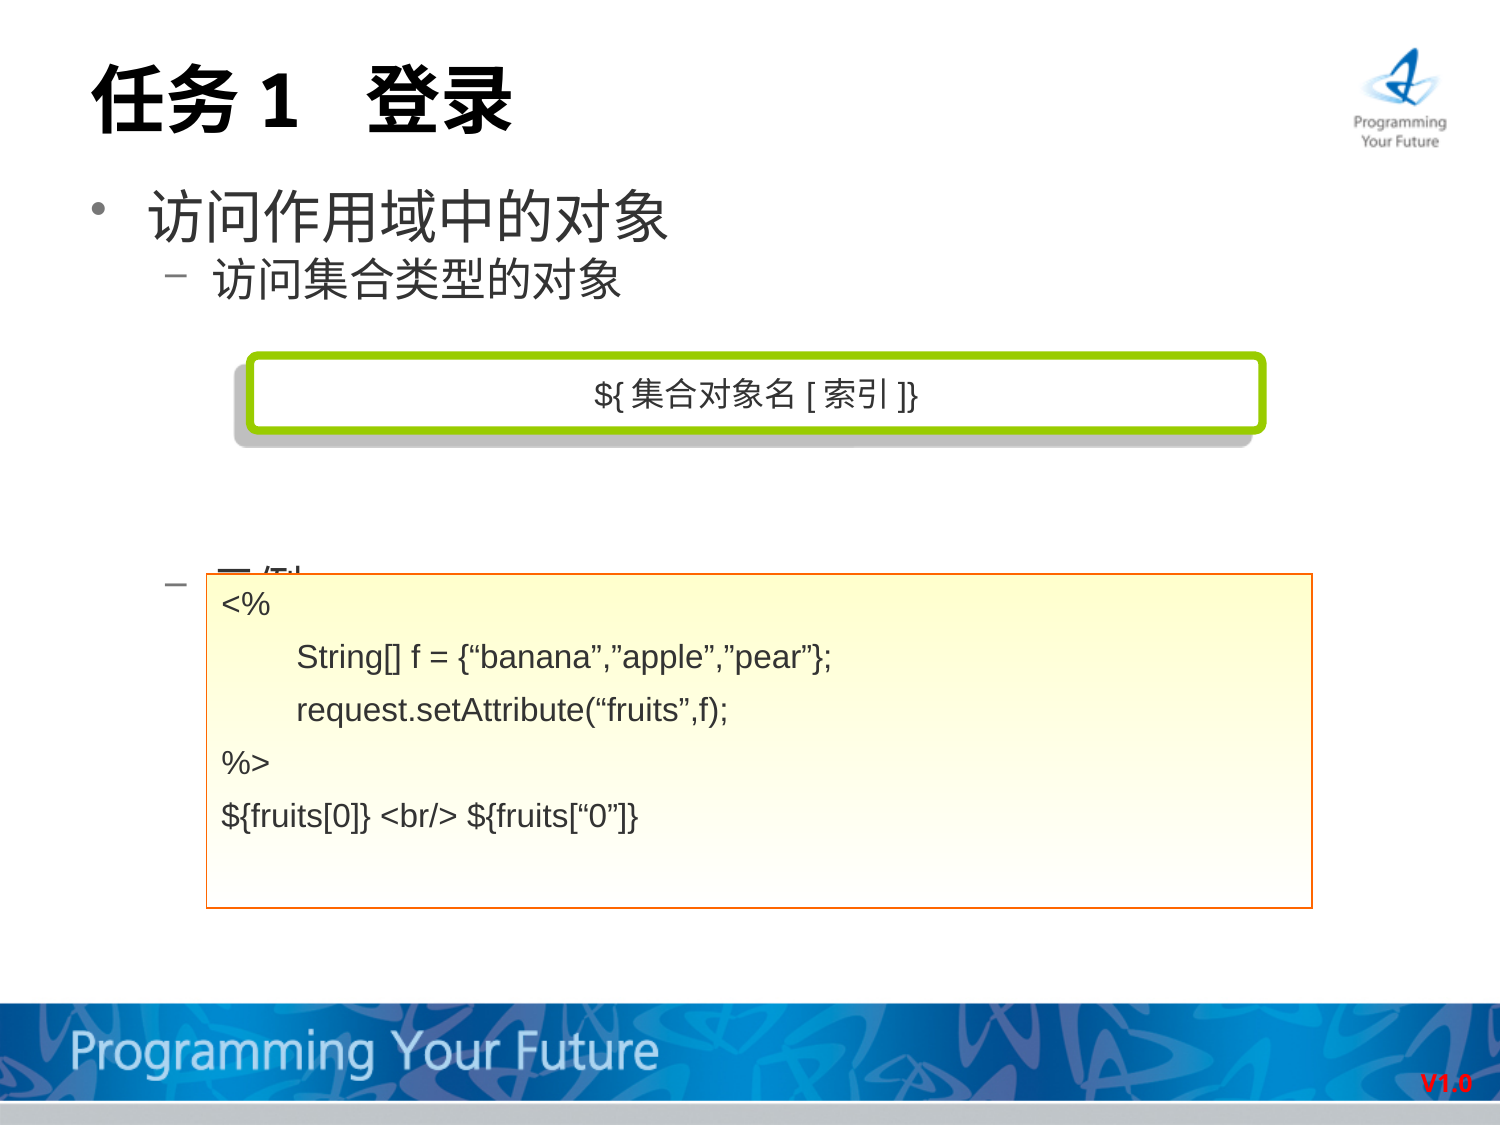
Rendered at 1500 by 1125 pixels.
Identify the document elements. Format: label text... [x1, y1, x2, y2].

list 访问作用域中的对象 访问集合类型的对象 示例 [74, 172, 1412, 988]
picture [0, 997, 1500, 1125]
text_box ${集合对象名[索引]} [249, 355, 1263, 431]
text_box <% String[] f = {“banana”,”apple”,”pear”}; request.setAttribute(“fruits”,f); %> ${fruits[0]} <br/> ${fruits[“0”]} [206, 574, 1313, 908]
picture [1340, 42, 1461, 157]
title 任务1 登录 [74, 44, 1271, 162]
